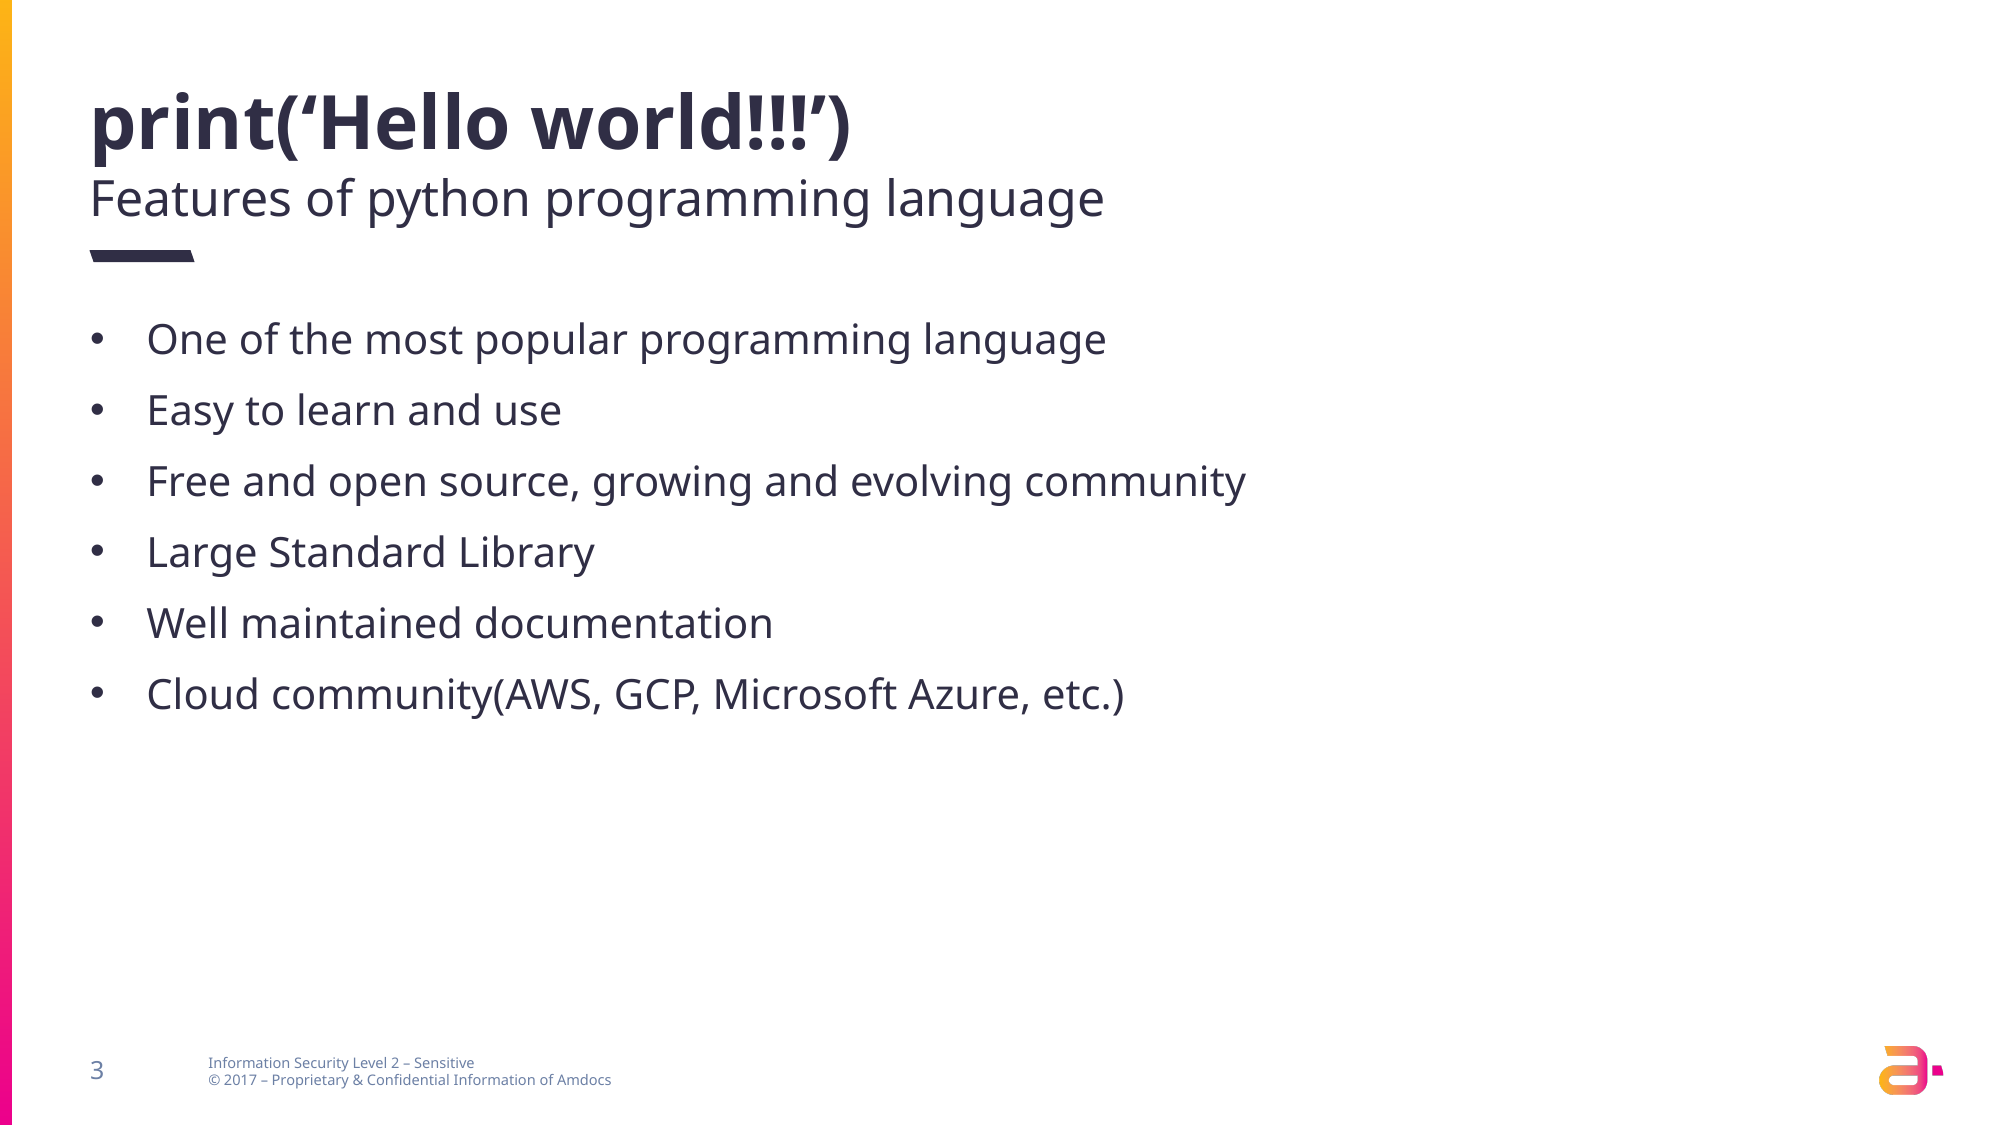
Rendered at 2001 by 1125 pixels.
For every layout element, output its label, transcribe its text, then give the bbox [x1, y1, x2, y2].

list One of the most popular programming language Easy to learn and use Free and open source, growing and evolving community Large Standard Library Well maintained documentation Cloud community(AWS, GCP, Microsoft Azure, etc.) [90, 313, 1910, 722]
list Features of python programming language [89, 166, 1910, 239]
title print(‘Hello world!!!’) [89, 73, 1910, 165]
picture [1879, 1046, 1944, 1095]
